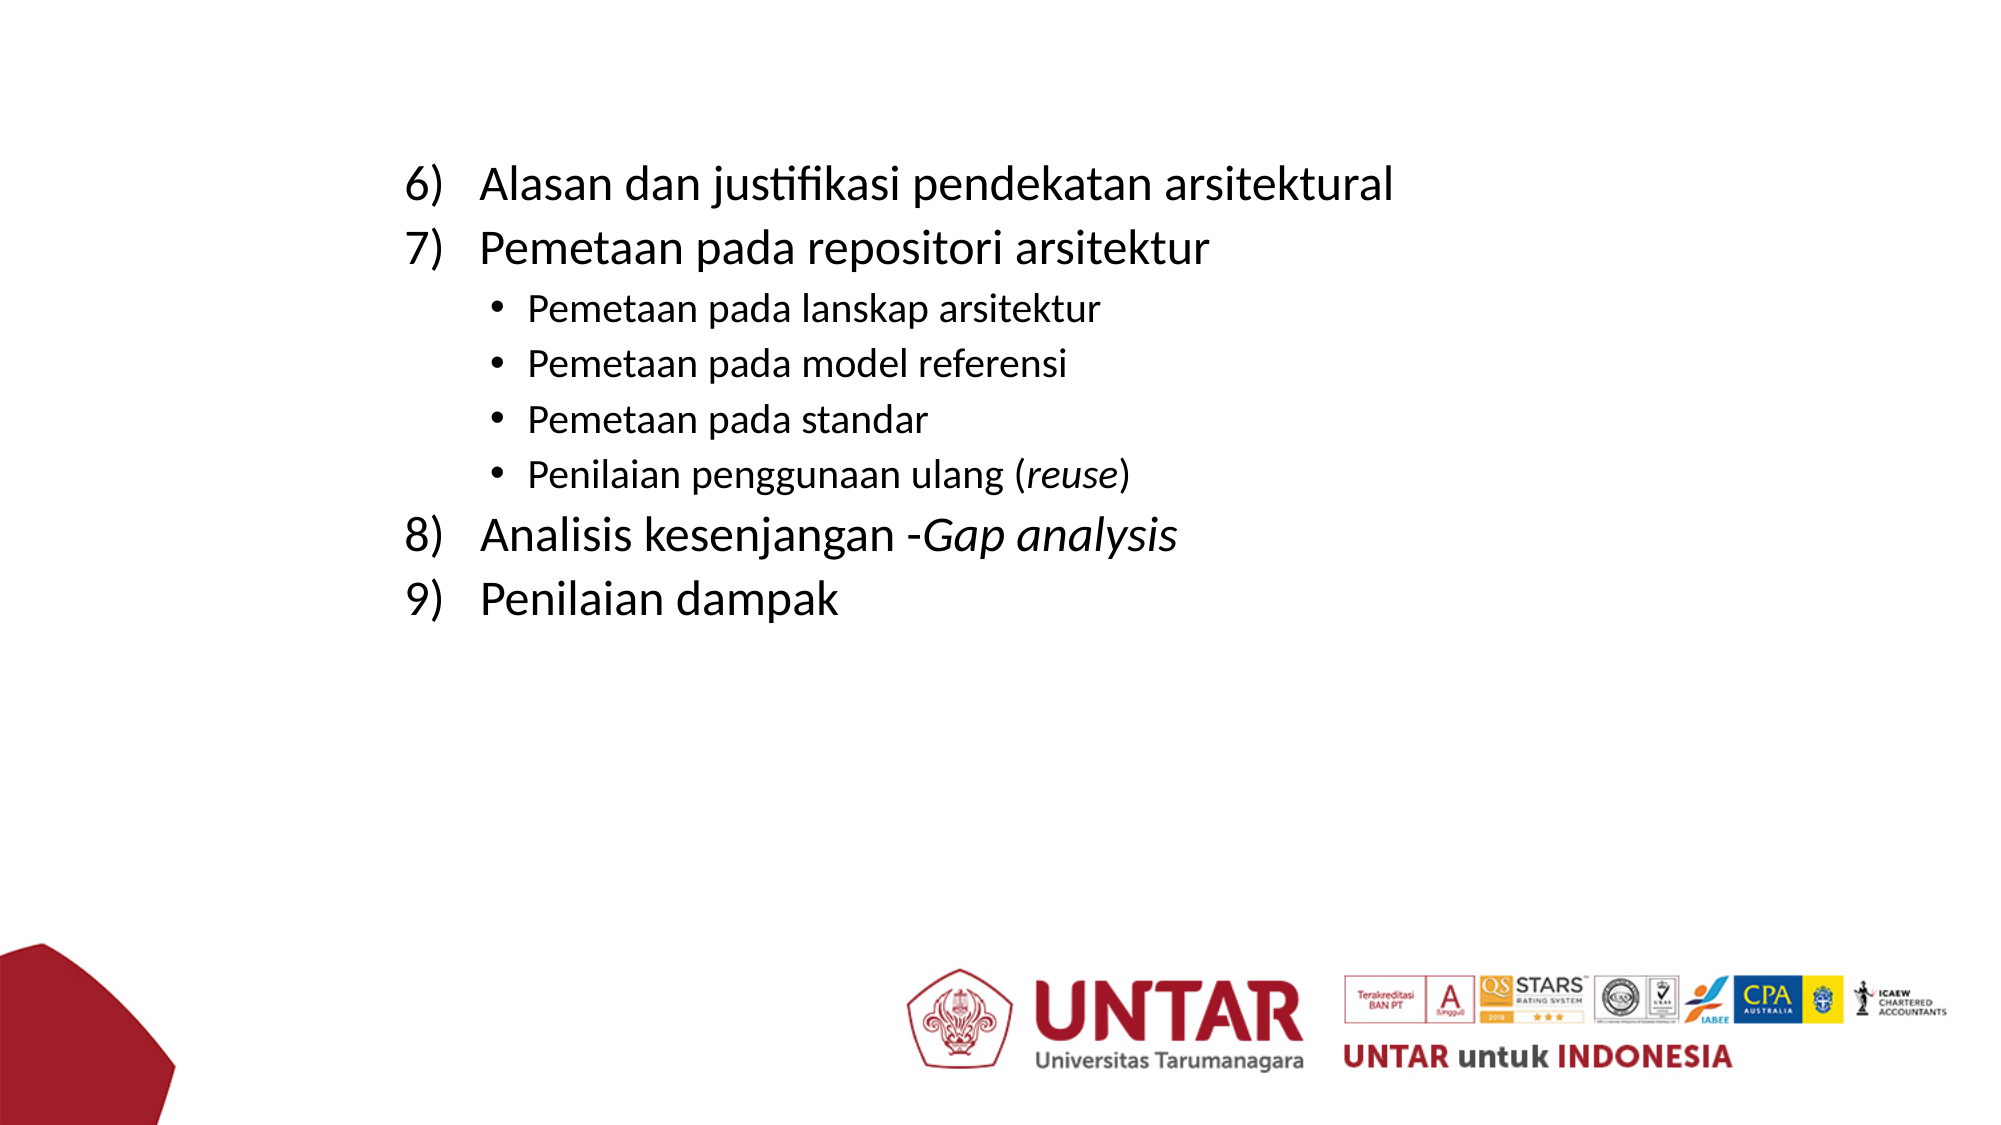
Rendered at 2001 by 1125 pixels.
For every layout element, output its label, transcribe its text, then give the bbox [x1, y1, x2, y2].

picture [0, 0, 2001, 1125]
list Alasan dan justifikasi pendekatan arsitektural Pemetaan pada repositori arsitektur Pemetaan pada lanskap arsitektur Pemetaan pada model referensi Pemetaan pada standar Penilaian penggunaan ulang (reuse) Analisis kesenjangan -Gap analysis Penilaian dampak [324, 149, 1675, 1063]
